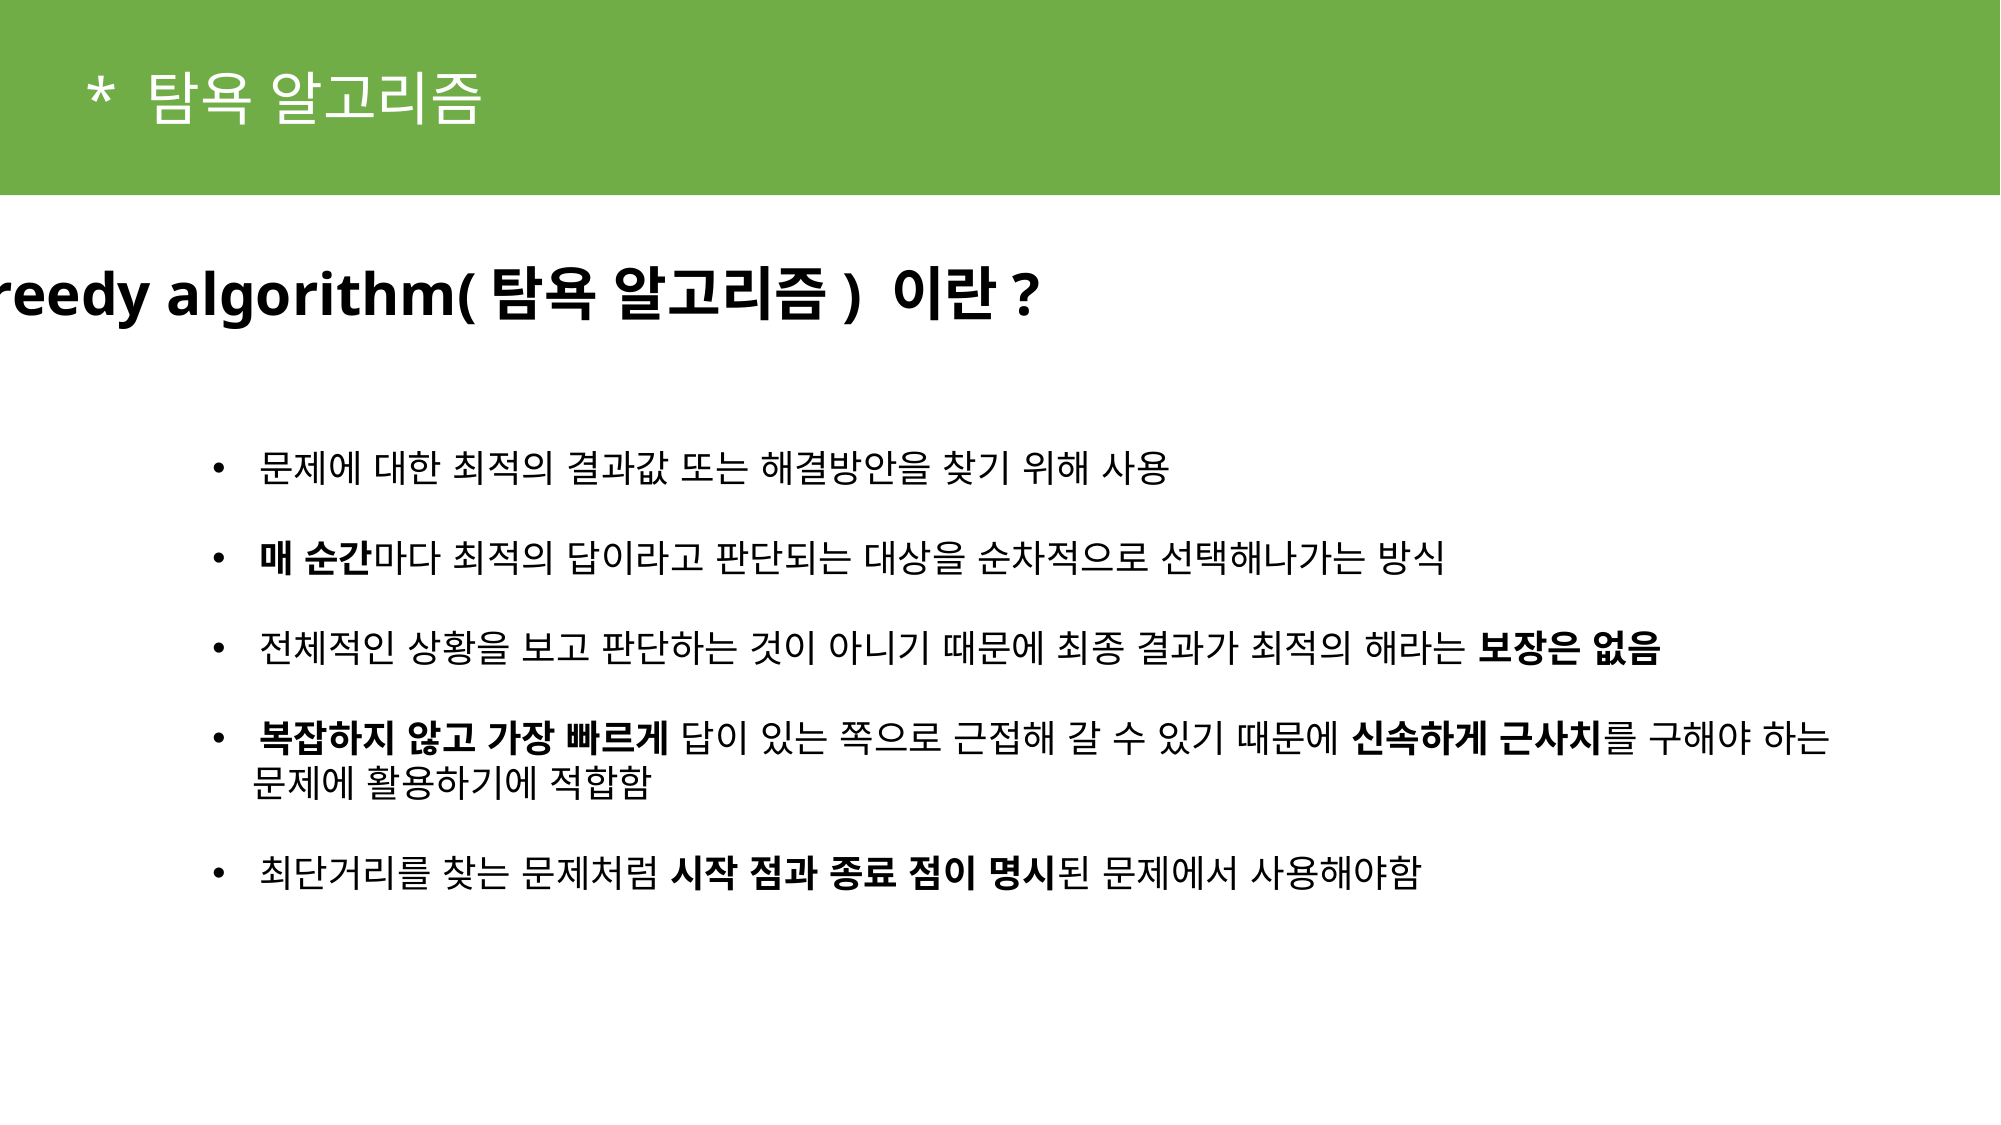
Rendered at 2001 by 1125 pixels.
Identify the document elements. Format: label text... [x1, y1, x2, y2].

text_box [0, 0, 2000, 196]
text_box Greedy algorithm(탐욕 알고리즘) 이란? [0, 250, 1055, 335]
text_box 문제에 대한 최적의 결과값 또는 해결방안을 찾기 위해 사용 매 순간마다 최적의 답이라고 판단되는 대상을 순차적으로 선택해나가는 방식 전체적인 상황을 보고 판단하는 것이 아니기 때문에 최종 결과가 최적의 해라는 보장은 없음 복잡하지 않고 가장 빠르게 답이 있는 쪽으로 근접해 갈 수 있기 때문에 신속하게 근사치를 구해야 하는 문제에 활용하기에 적합함 최단거리를 찾는 문제처럼 시작 점과 종료 점이 명시된 문제에서 사용해야함 [197, 437, 1857, 903]
text_box * 탐욕 알고리즘 [70, 54, 499, 140]
